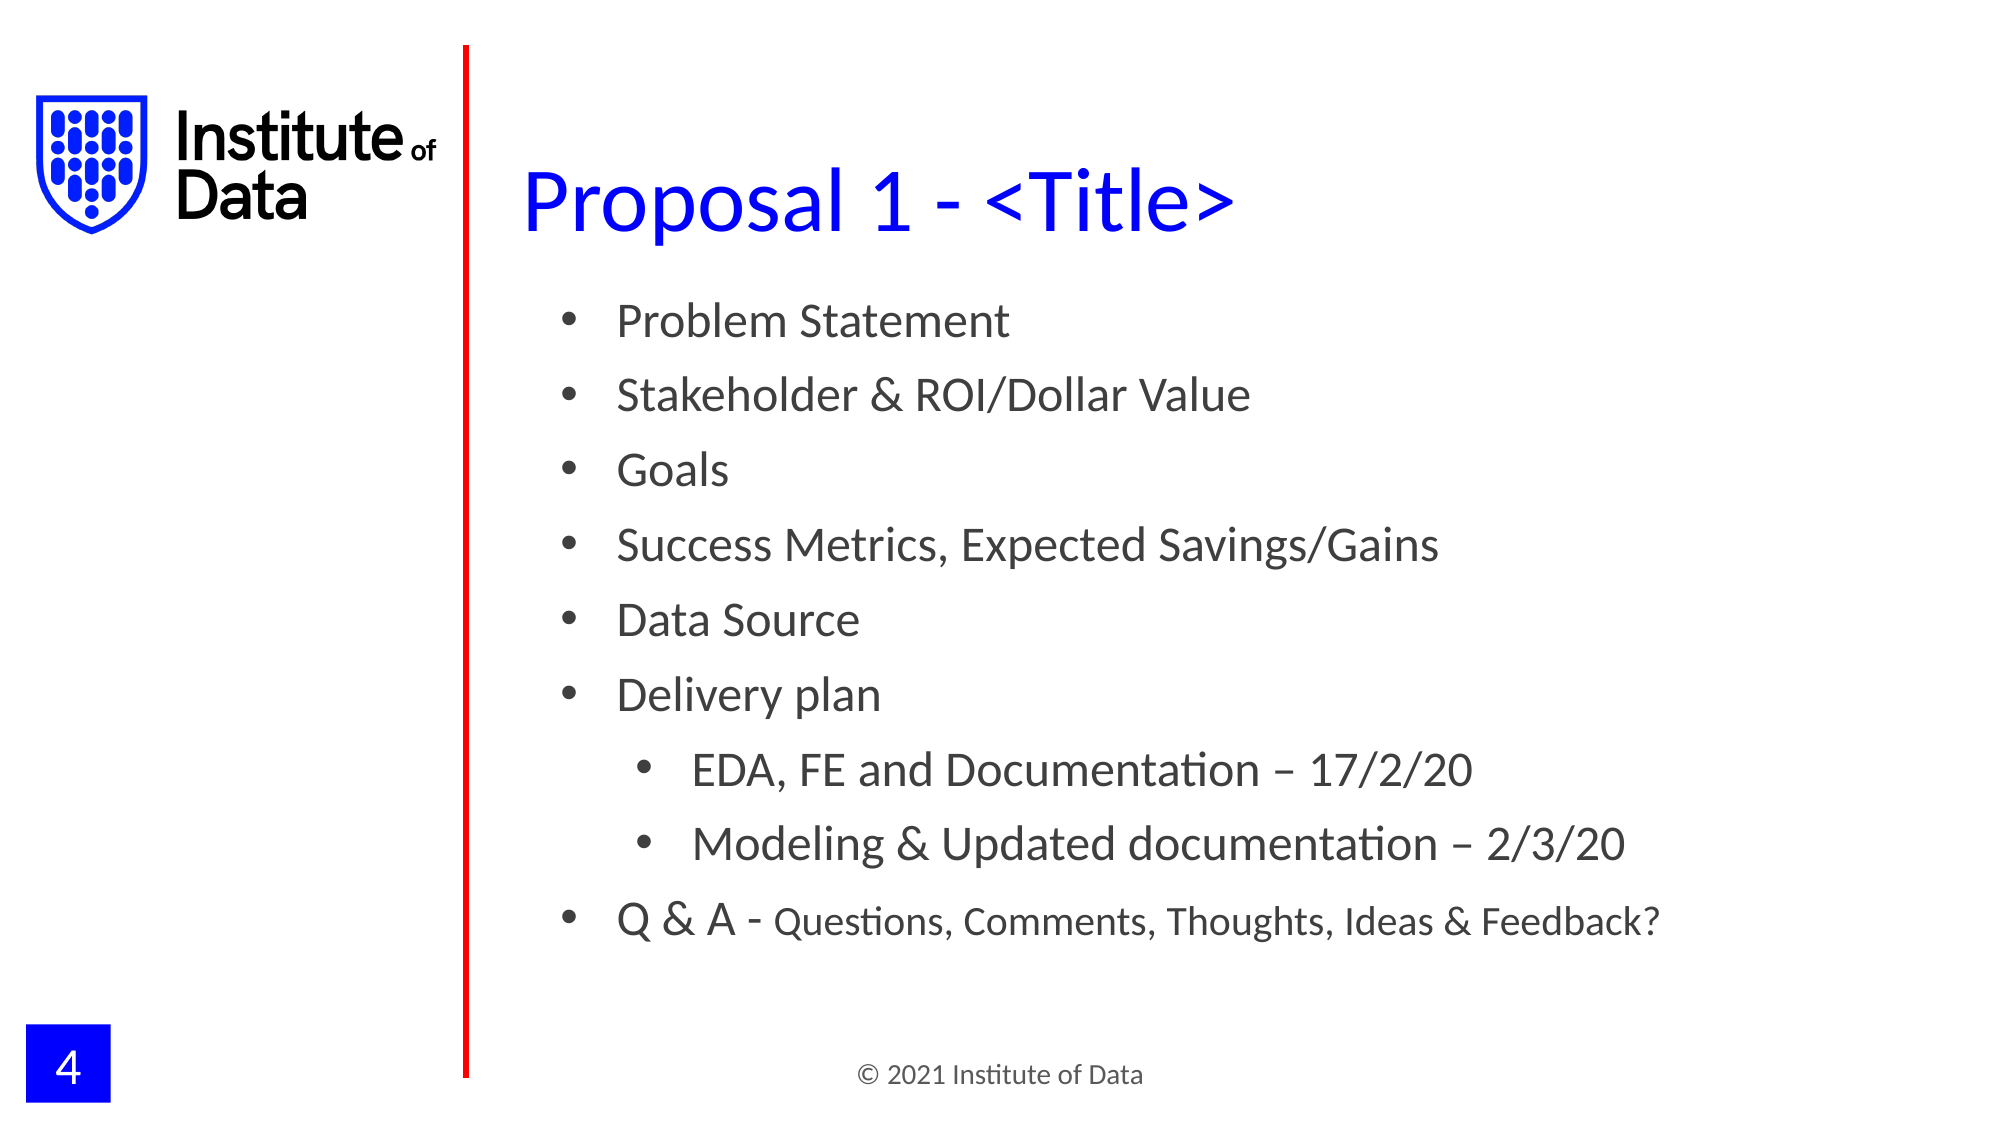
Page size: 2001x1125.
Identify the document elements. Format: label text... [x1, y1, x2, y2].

picture [0, 45, 496, 285]
list Problem Statement Stakeholder & ROI/Dollar Value Goals Success Metrics, Expected Savings/Gains Data Source Delivery plan EDA, FE and Documentation – 17/2/20 Modeling & Updated documentation – 2/3/20 Q & A - Questions, Comments, Thoughts, Ideas & Feedback? [515, 286, 1900, 1079]
title Proposal 1 - <Title> [515, 45, 1900, 259]
